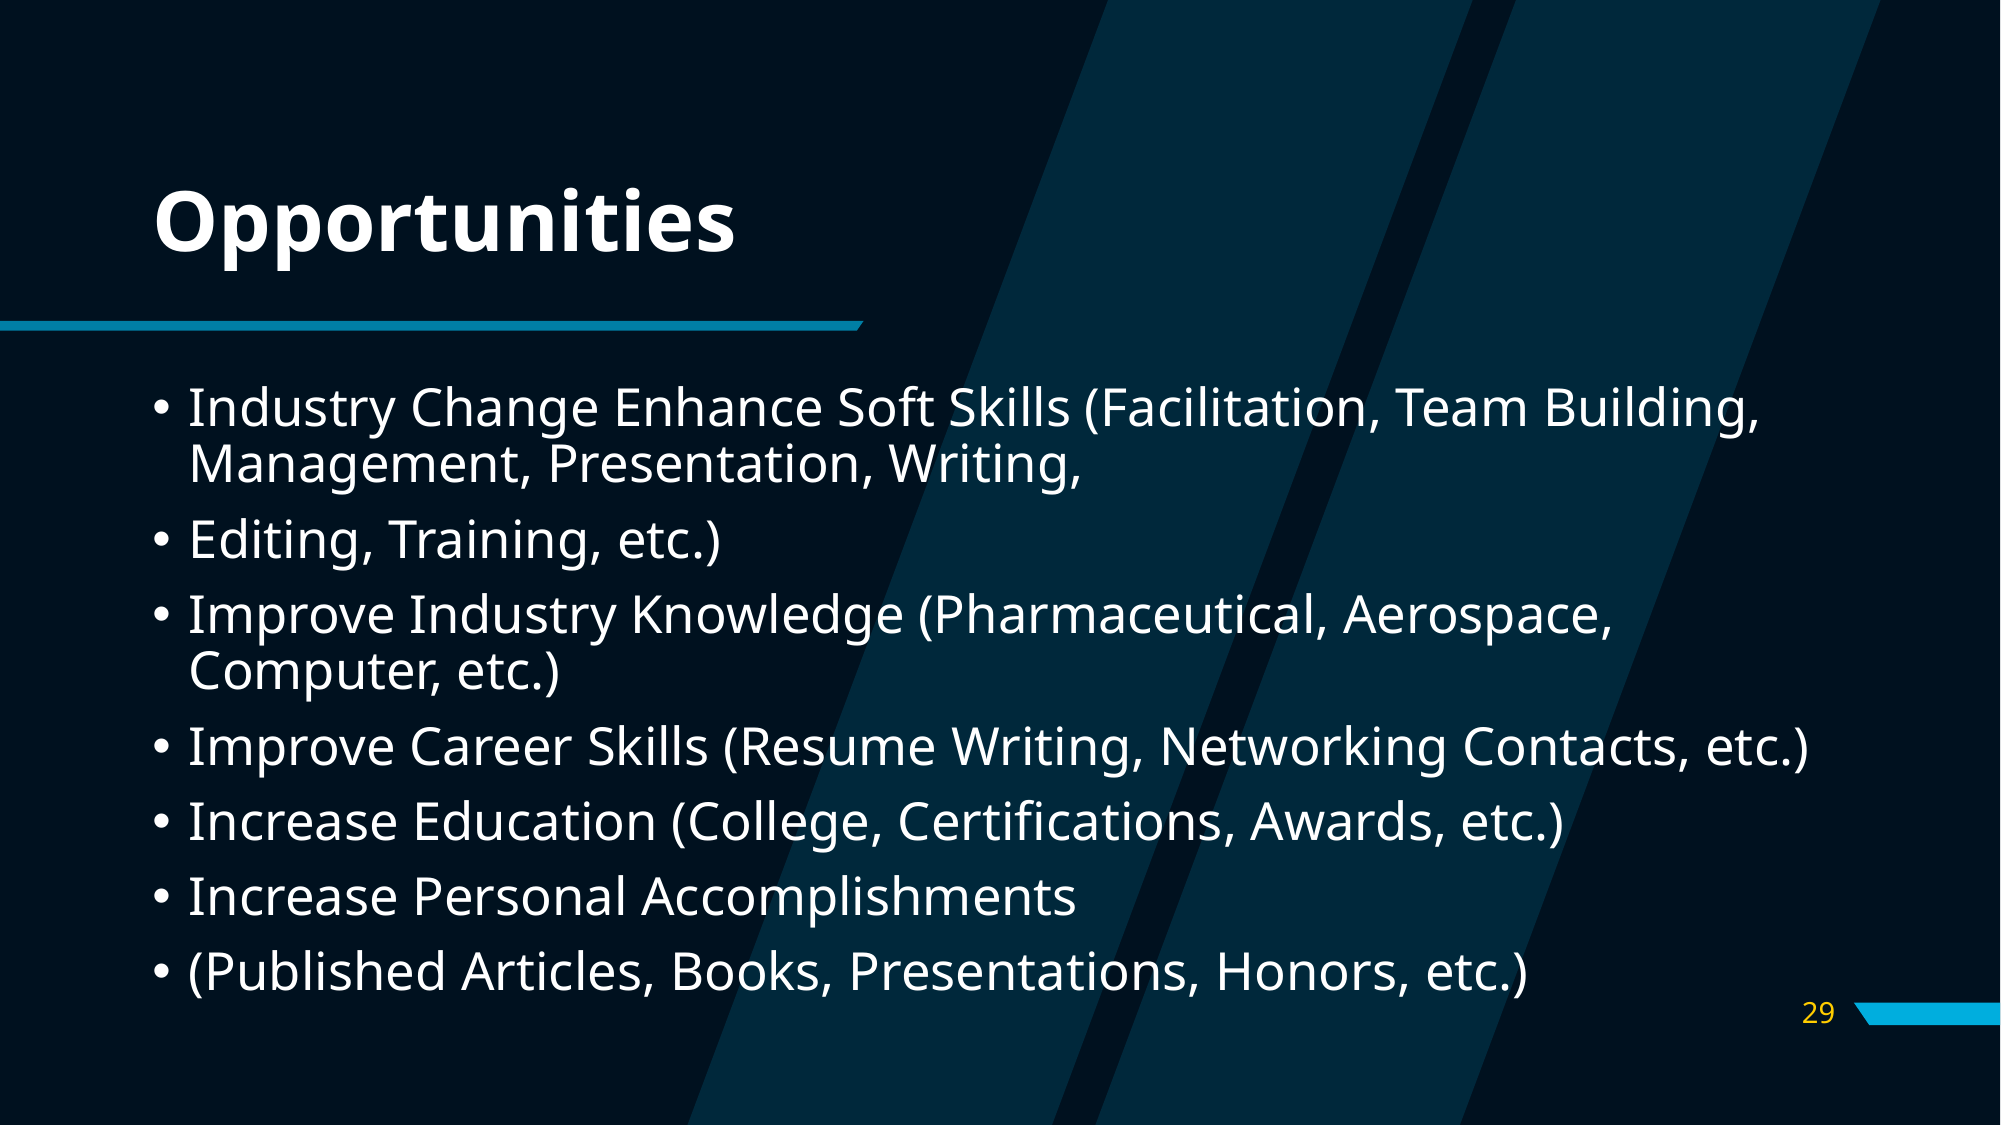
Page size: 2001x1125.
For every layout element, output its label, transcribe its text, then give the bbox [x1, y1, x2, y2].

slide_number 29 [1760, 1014, 1851, 1045]
title Opportunities [137, 59, 1863, 278]
list Industry Change Enhance Soft Skills (Facilitation, Team Building, Management, Presentation, Writing, Editing, Training, etc.) Improve Industry Knowledge (Pharmaceutical, Aerospace, Computer, etc.) Improve Career Skills (Resume Writing, Networking Contacts, etc.) Increase Education (College, Certifications, Awards, etc.) Increase Personal Accomplishments (Published Articles, Books, Presentations, Honors, etc.) [137, 373, 1863, 1014]
